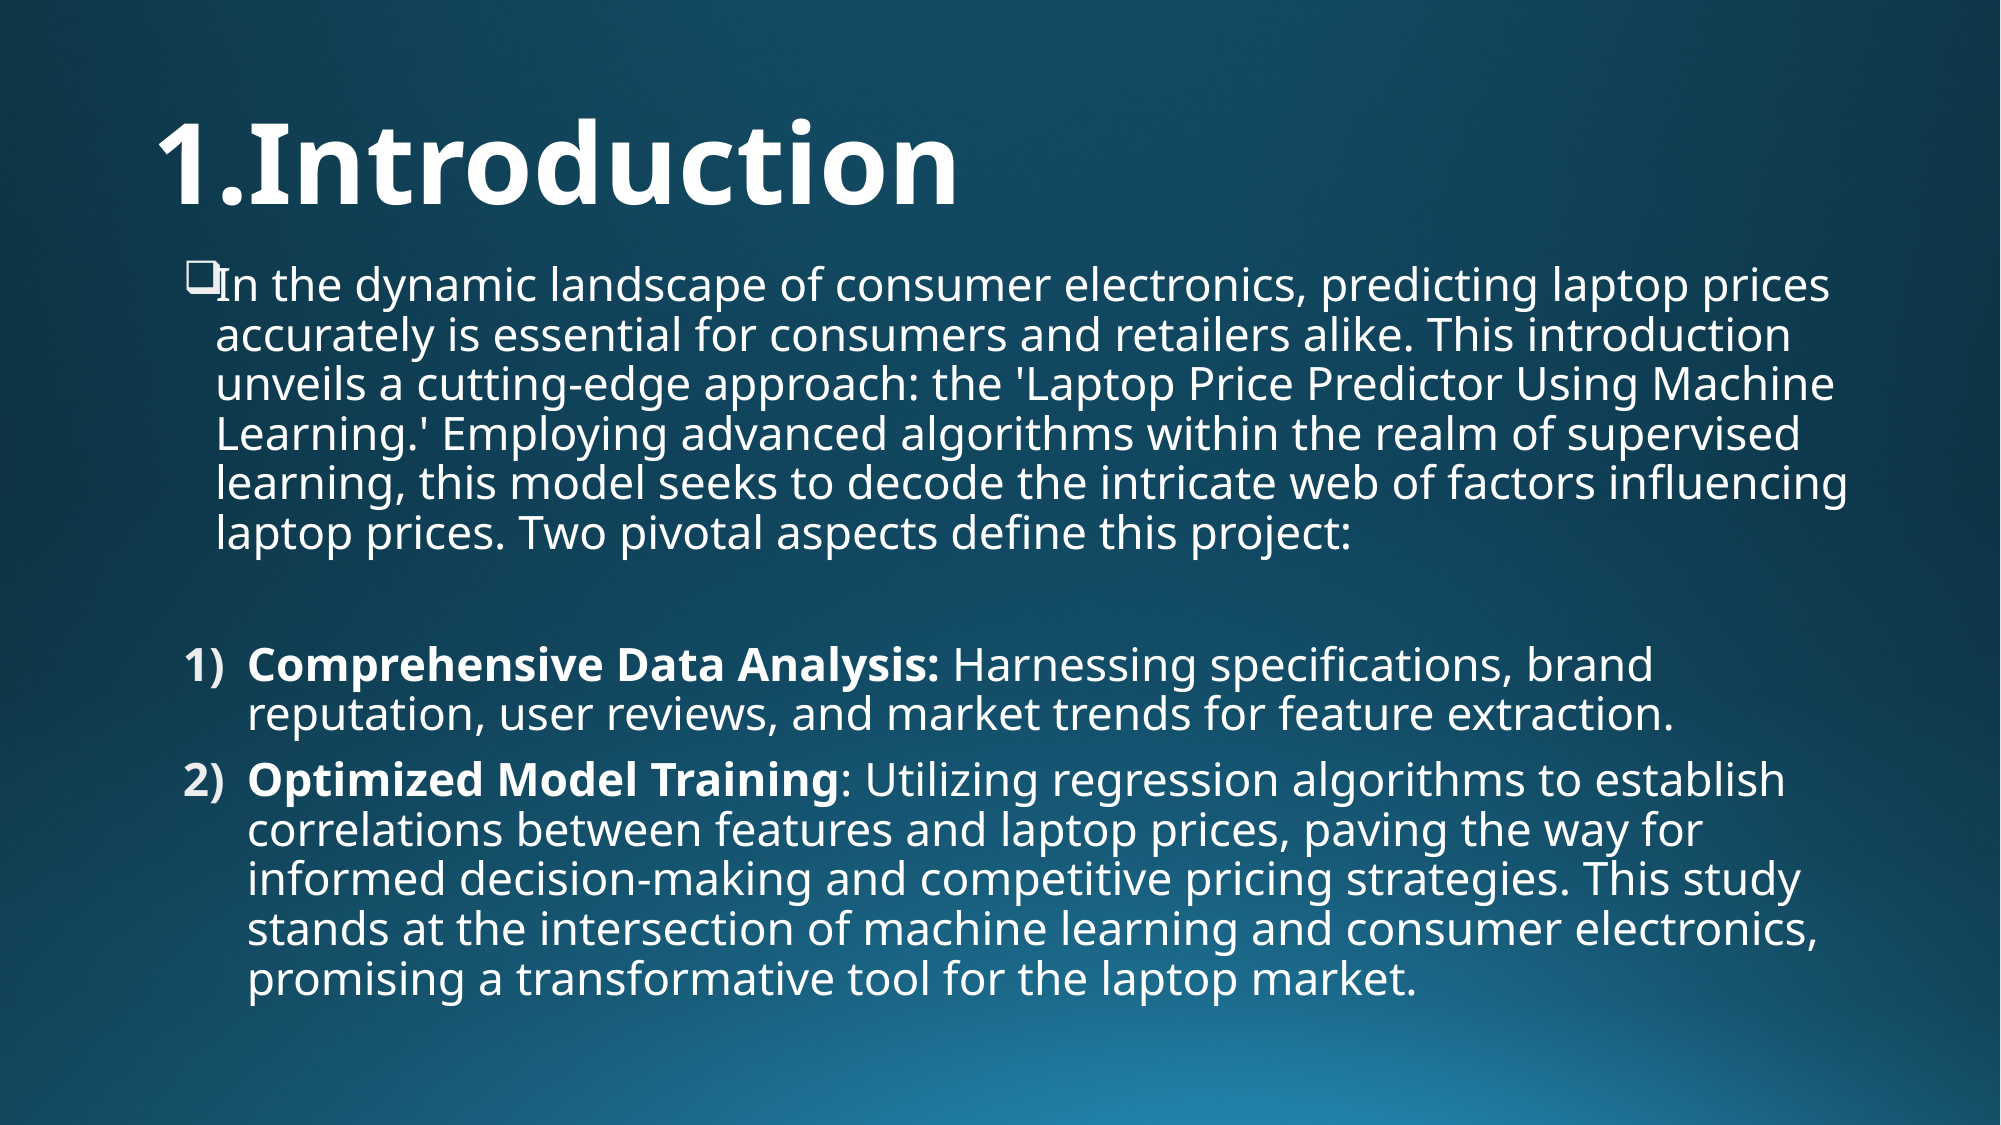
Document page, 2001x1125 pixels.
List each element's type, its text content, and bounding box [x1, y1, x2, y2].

picture [0, 0, 2001, 1125]
title 1.Introduction [137, 59, 1863, 278]
list In the dynamic landscape of consumer electronics, predicting laptop prices accurately is essential for consumers and retailers alike. This introduction unveils a cutting-edge approach: the 'Laptop Price Predictor Using Machine Learning.' Employing advanced algorithms within the realm of supervised learning, this model seeks to decode the intricate web of factors influencing laptop prices. Two pivotal aspects define this project: Comprehensive Data Analysis: Harnessing specifications, brand reputation, user reviews, and market trends for feature extraction. Optimized Model Training: Utilizing regression algorithms to establish correlations between features and laptop prices, paving the way for informed decision-making and competitive pricing strategies. This study stands at the intersection of machine learning and consumer electronics, promising a transformative tool for the laptop market. [167, 254, 1878, 1024]
